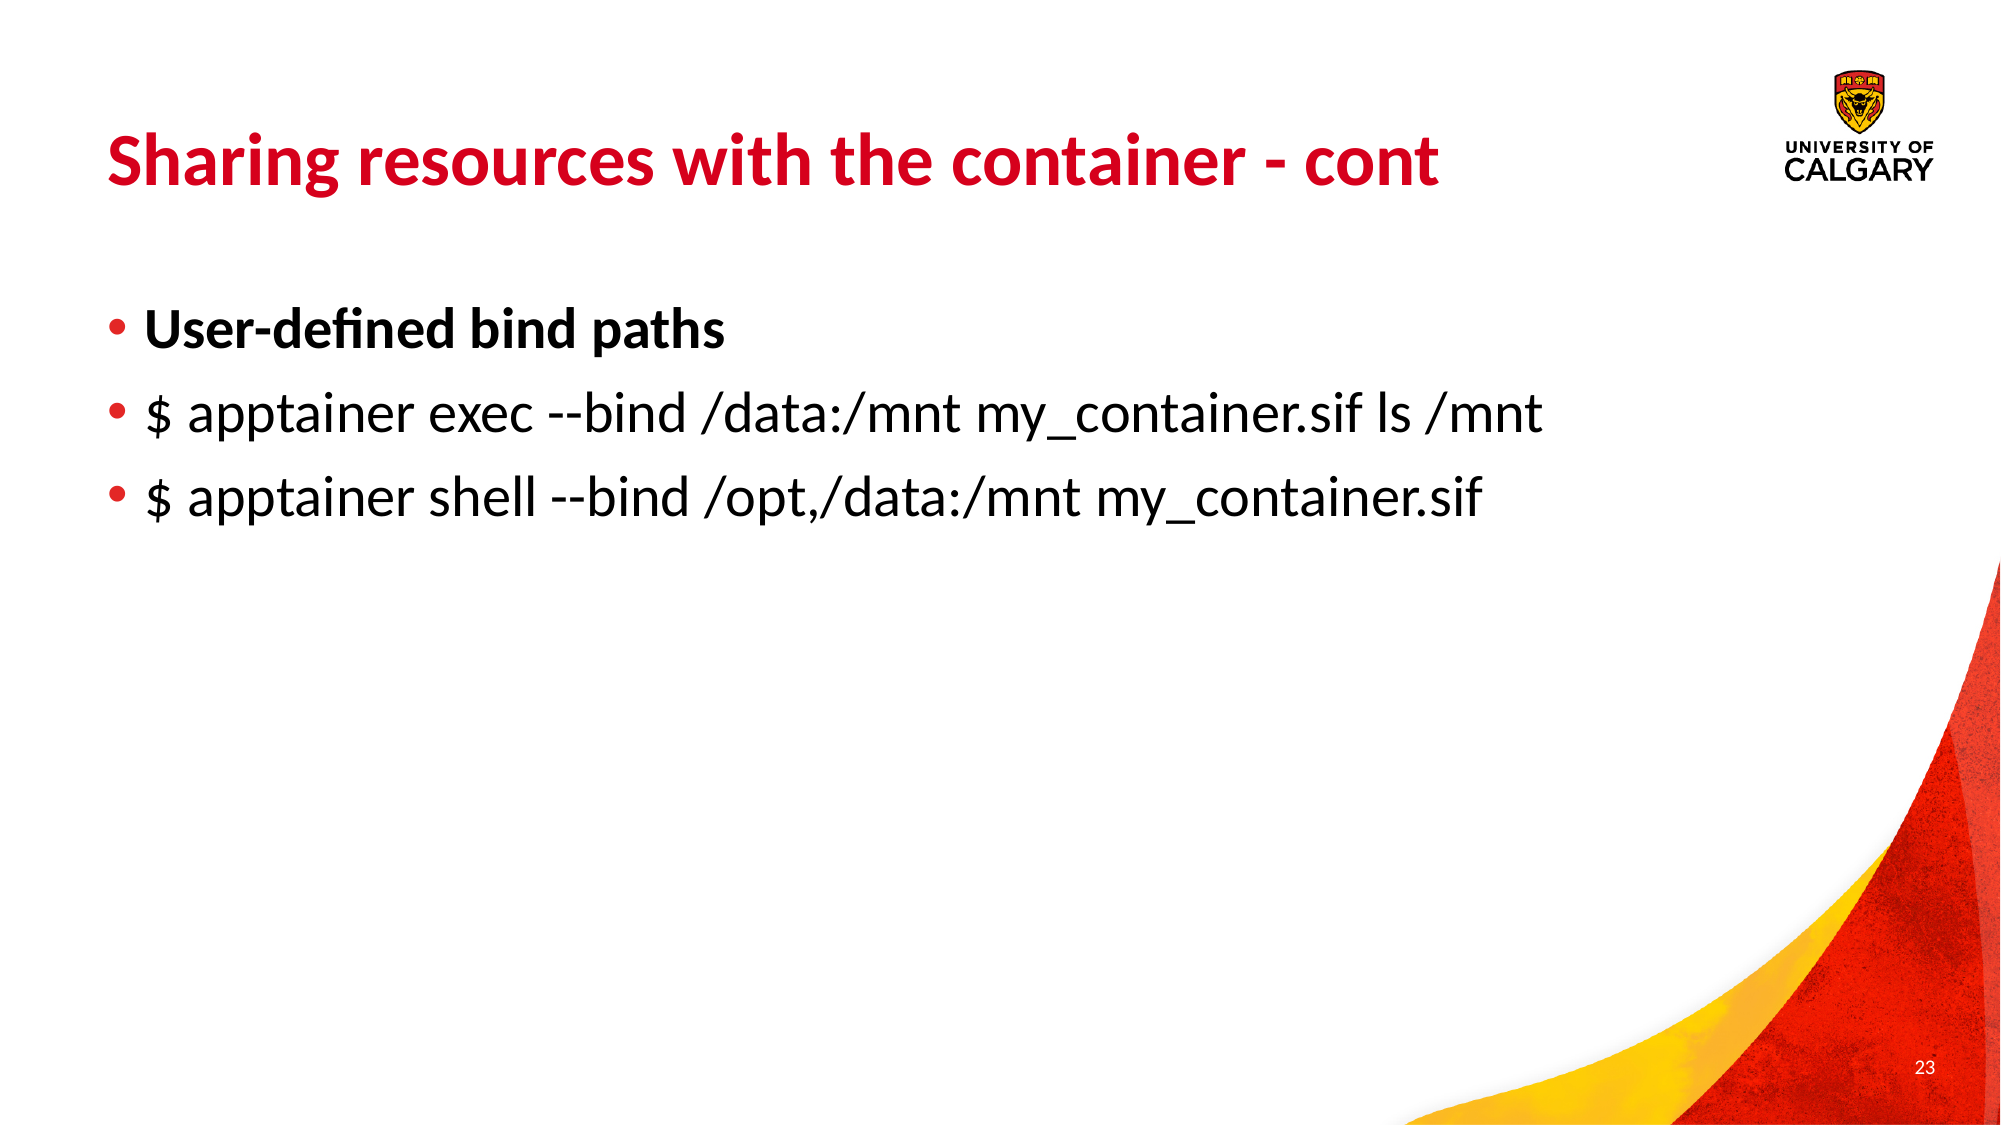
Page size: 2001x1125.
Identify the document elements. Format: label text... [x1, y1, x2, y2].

list User-defined bind paths $ apptainer exec --bind /data:/mnt my_container.sif ls /mnt $ apptainer shell --bind /opt,/data:/mnt my_container.sif [92, 290, 1688, 966]
title Sharing resources with the container - cont [92, 76, 1688, 246]
picture [0, 0, 2001, 1125]
slide_number 23 [1500, 1046, 1951, 1107]
